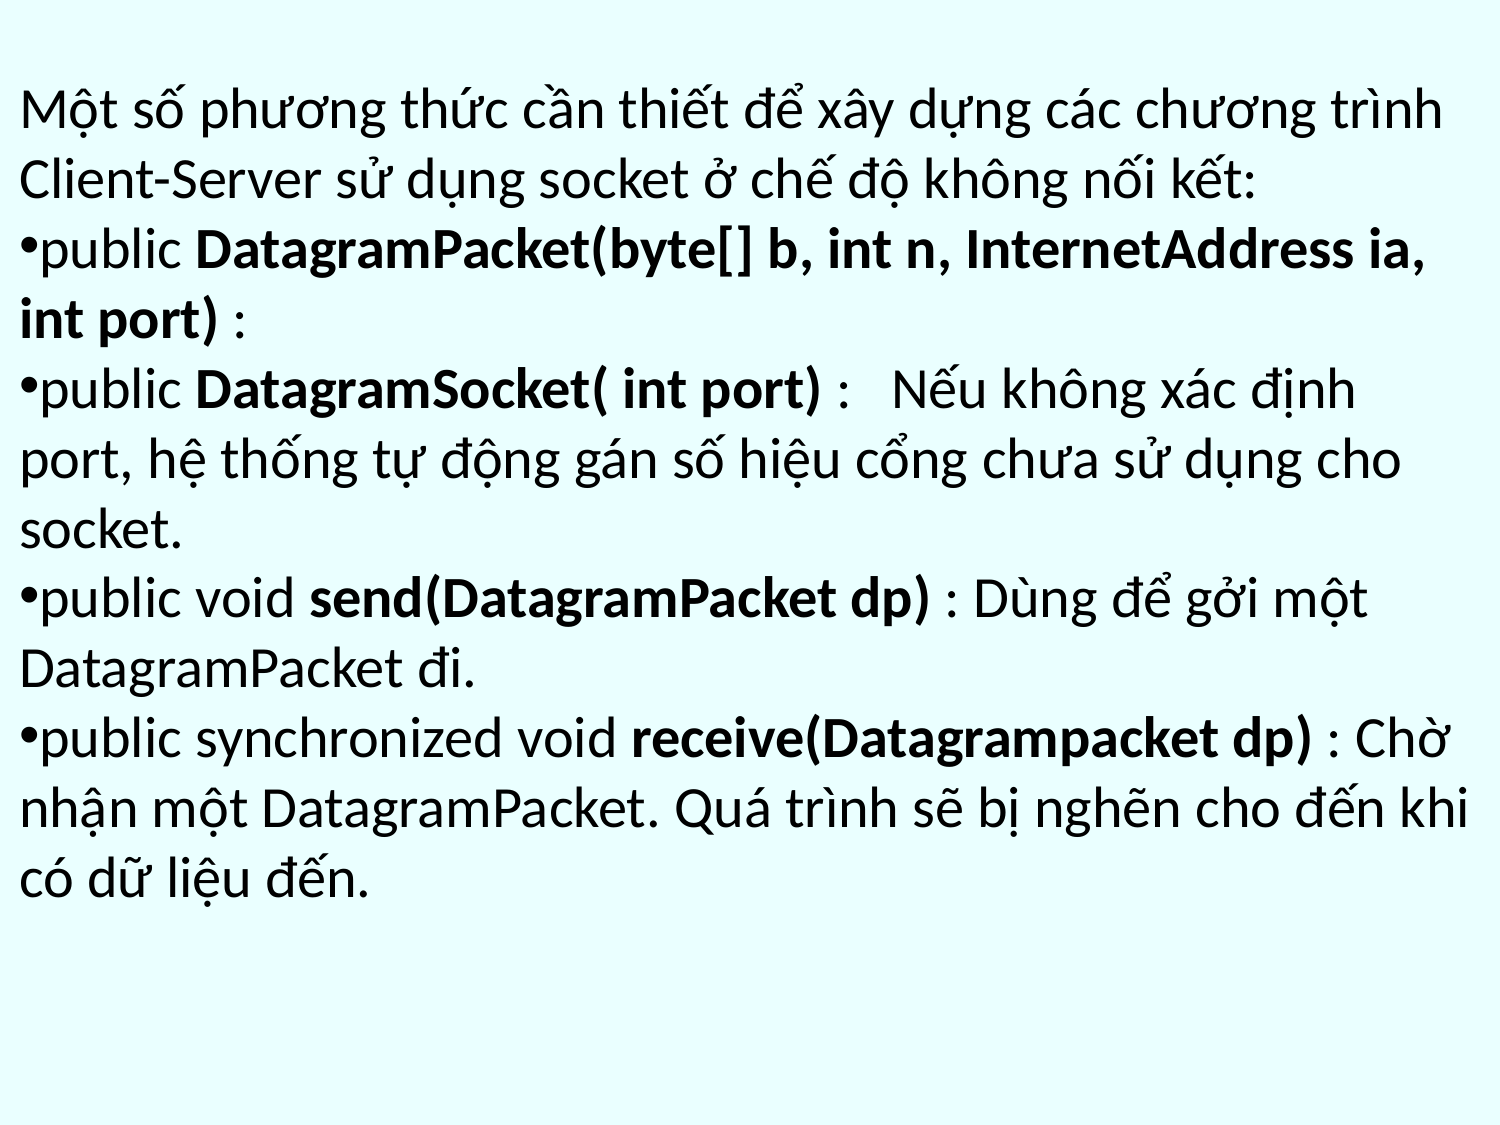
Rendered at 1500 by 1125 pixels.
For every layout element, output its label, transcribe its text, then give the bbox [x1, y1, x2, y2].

text_box Một số phương thức cần thiết để xây dựng các chương trình Client-Server sử dụng socket ở chế độ không nối kết: public DatagramPacket(byte[] b, int n, InternetAddress ia, int port) : public DatagramSocket( int port) : Nếu không xác định port, hệ thống tự động gán số hiệu cổng chưa sử dụng cho socket. public void send(DatagramPacket dp) : Dùng để gởi một DatagramPacket đi. public synchronized void receive(Datagrampacket dp) : Chờ nhận một DatagramPacket. Quá trình sẽ bị nghẽn cho đến khi có dữ liệu đến. [4, 62, 1487, 917]
